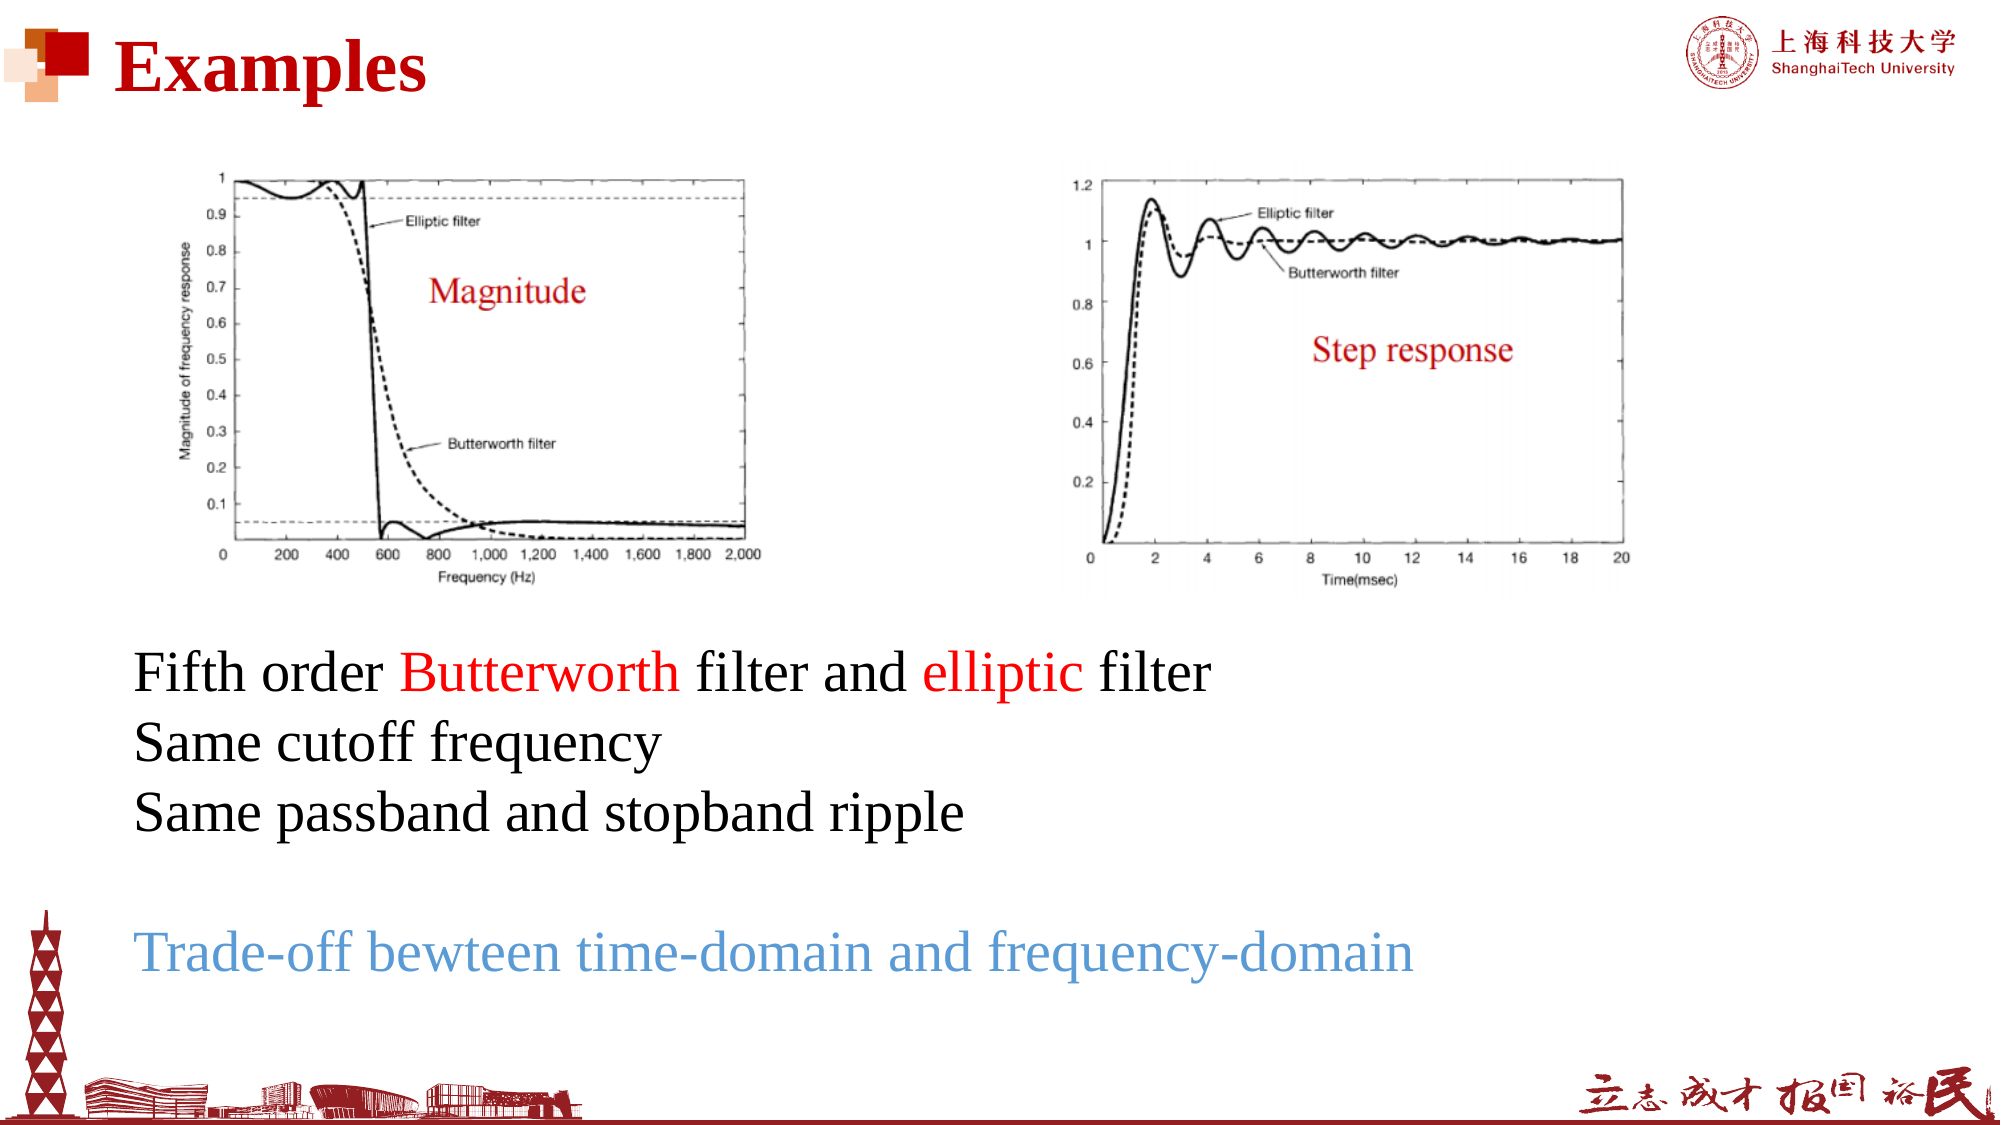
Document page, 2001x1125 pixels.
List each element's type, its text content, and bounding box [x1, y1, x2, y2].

text_box Fifth order Butterworth filter and elliptic filter Same cutoff frequency Same passband and stopband ripple Trade-off bewteen time-domain and frequency-domain [118, 625, 1919, 1061]
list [129, 141, 1750, 619]
title Examples [24, 16, 1750, 119]
picture [1750, 16, 1955, 89]
